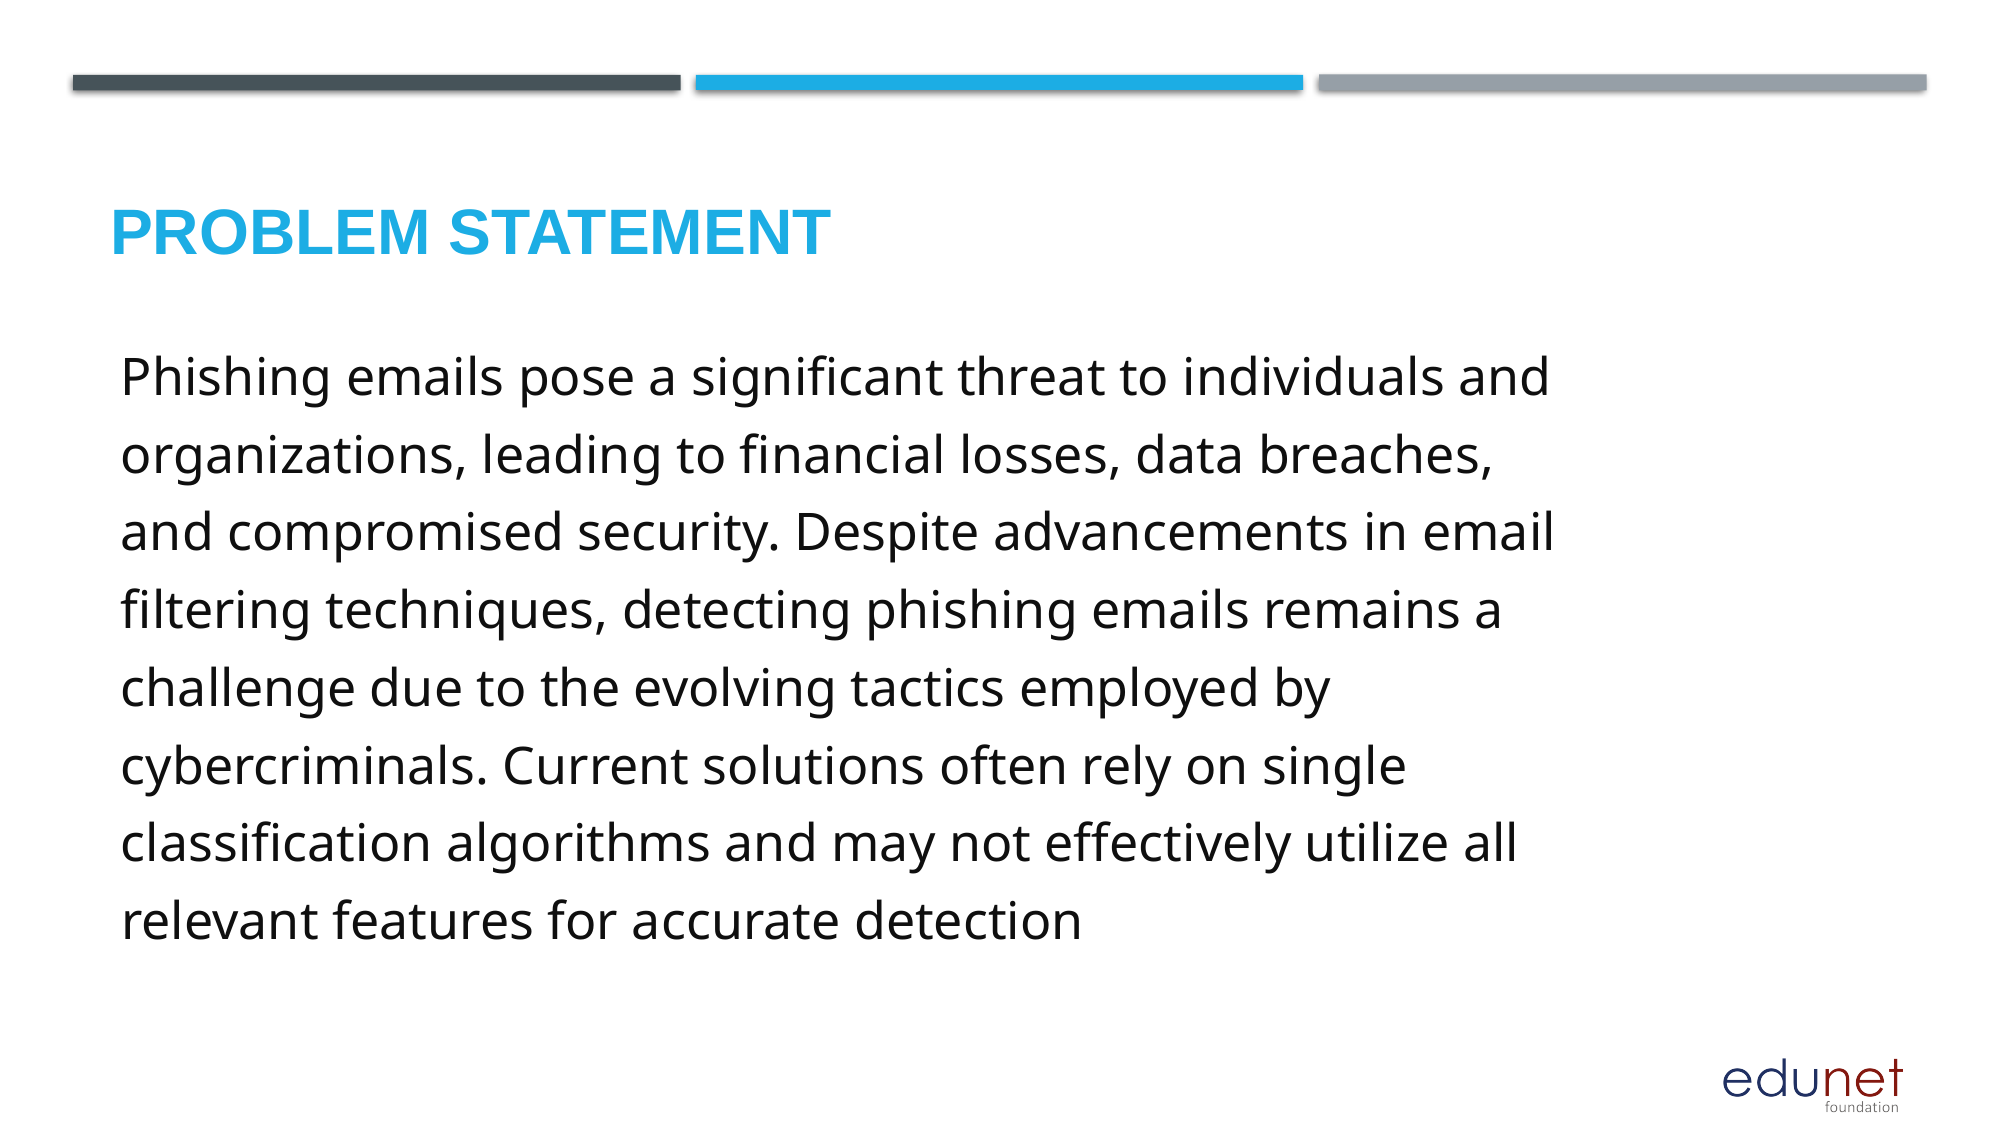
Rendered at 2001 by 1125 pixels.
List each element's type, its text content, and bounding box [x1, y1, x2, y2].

text_box Problem Statement [95, 188, 1905, 276]
picture [1719, 1056, 1905, 1116]
text_box Phishing emails pose a significant threat to individuals and organizations, leading to financial losses, data breaches, and compromised security. Despite advancements in email filtering techniques, detecting phishing emails remains a challenge due to the evolving tactics employed by cybercriminals. Current solutions often rely on single classification algorithms and may not effectively utilize all relevant features for accurate detection [105, 318, 1618, 969]
